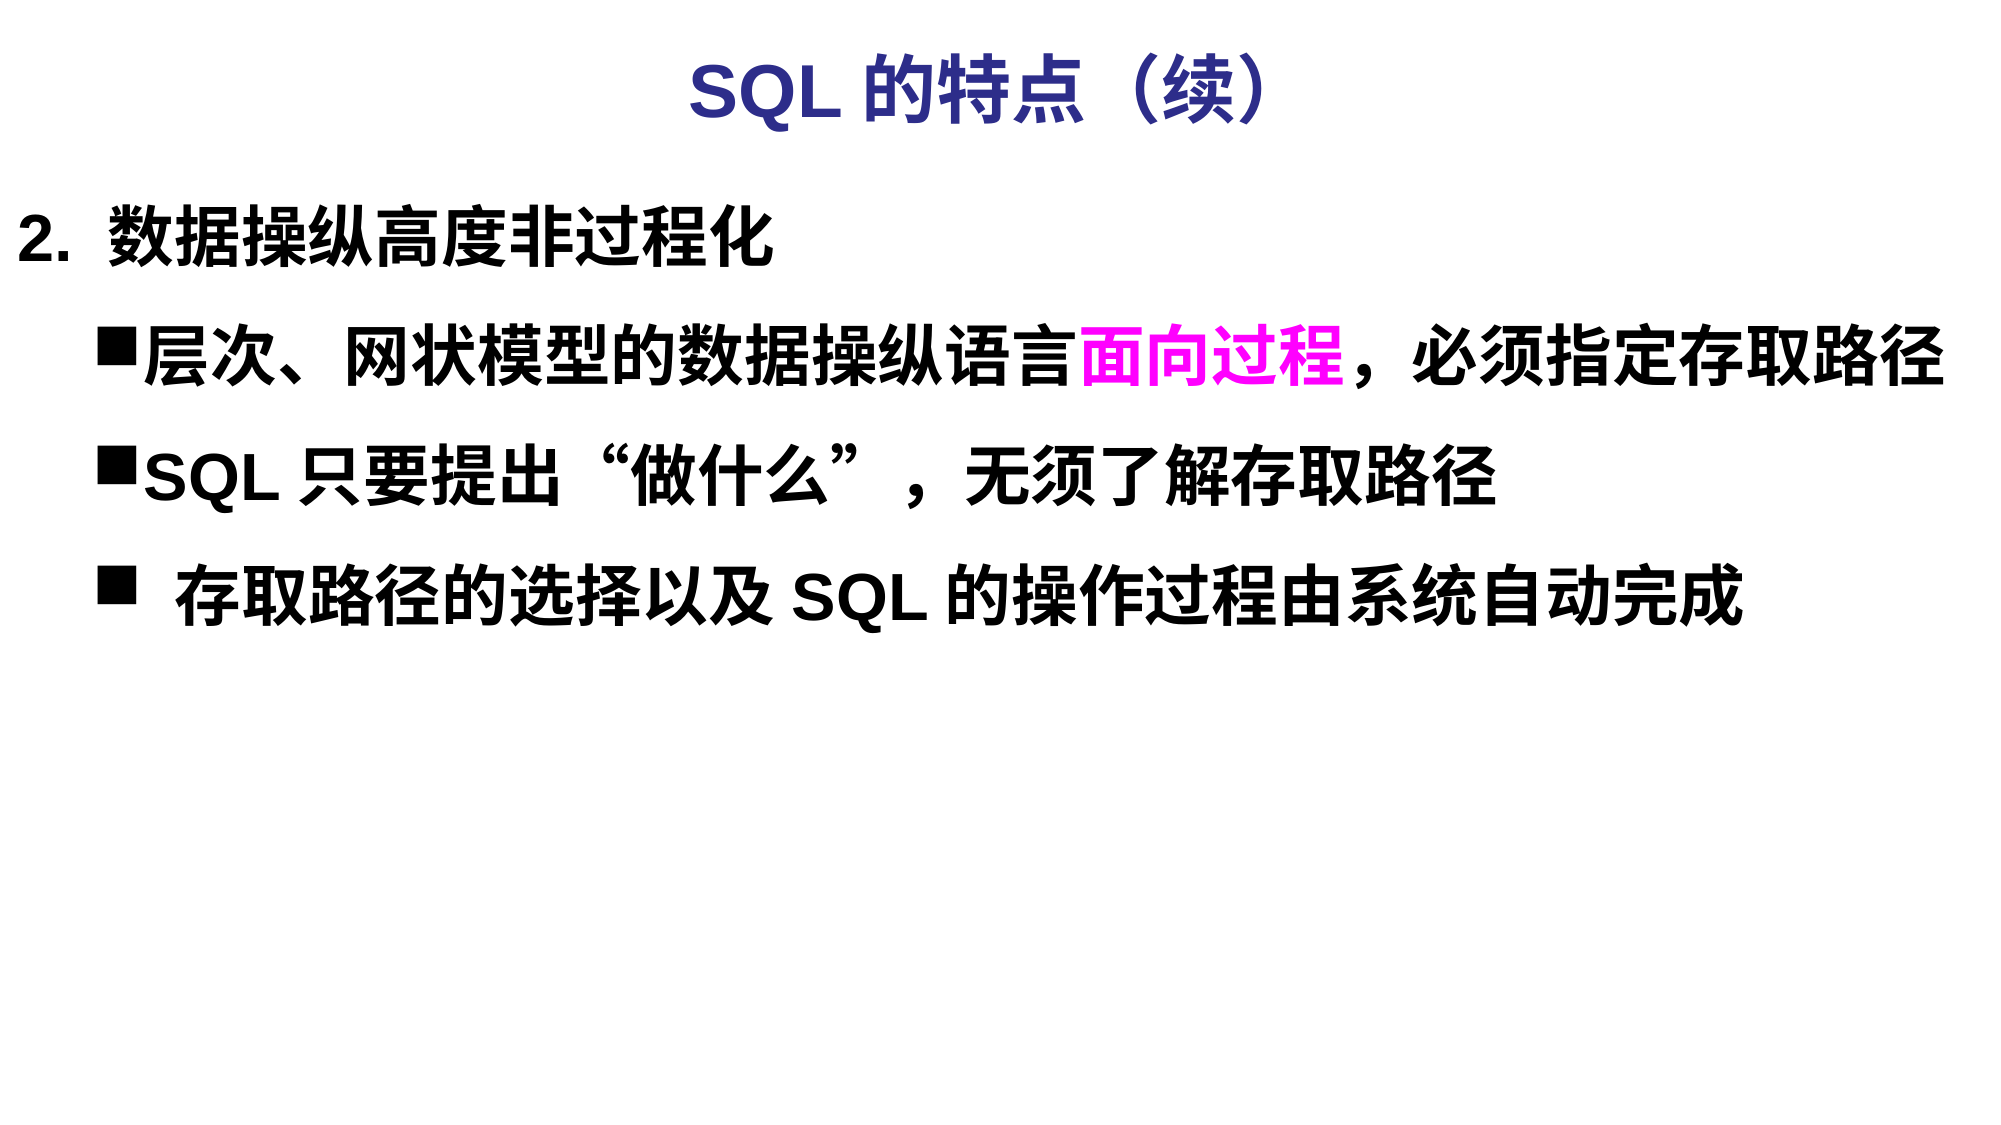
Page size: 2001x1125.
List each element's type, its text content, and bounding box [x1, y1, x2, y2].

title SQL的特点（续） [99, 0, 1900, 138]
list 2. 数据操纵高度非过程化 层次、网状模型的数据操纵语言面向过程，必须指定存取路径 SQL只要提出“做什么”，无须了解存取路径 存取路径的选择以及SQL的操作过程由系统自动完成 [2, 138, 2000, 1051]
